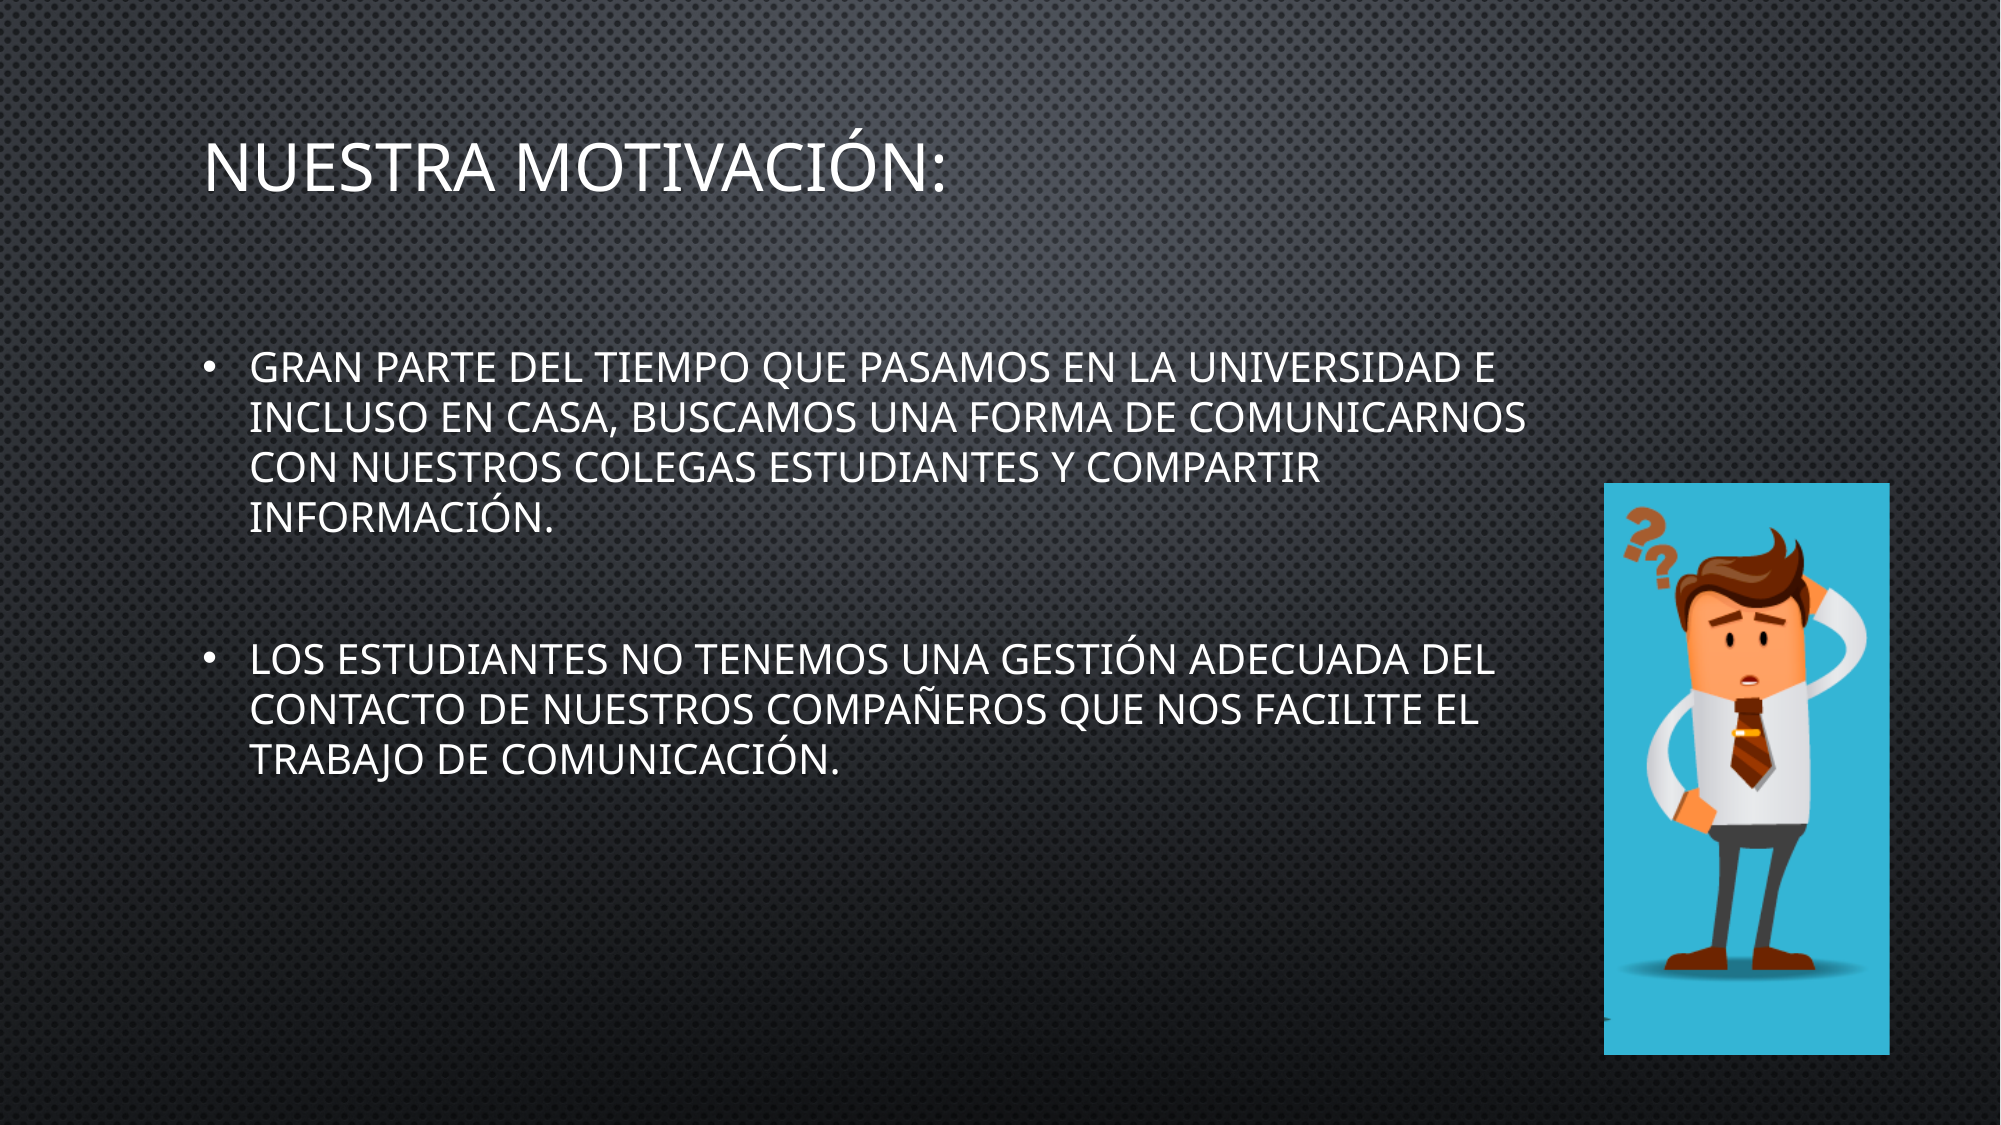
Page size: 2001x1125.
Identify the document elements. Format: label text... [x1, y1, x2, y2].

picture [1603, 482, 1890, 1055]
title Nuestra Motivación: [187, 99, 1813, 230]
list Gran parte del tiempo que pasamos en la universidad e incluso en casa, buscamos una forma de comunicarnos con nuestros colegas estudiantes y compartir información. Los estudiantes no tenemos una gestión adecuada del contacto de nuestros compañeros que nos facilite el trabajo de comunicación. [187, 333, 1605, 950]
